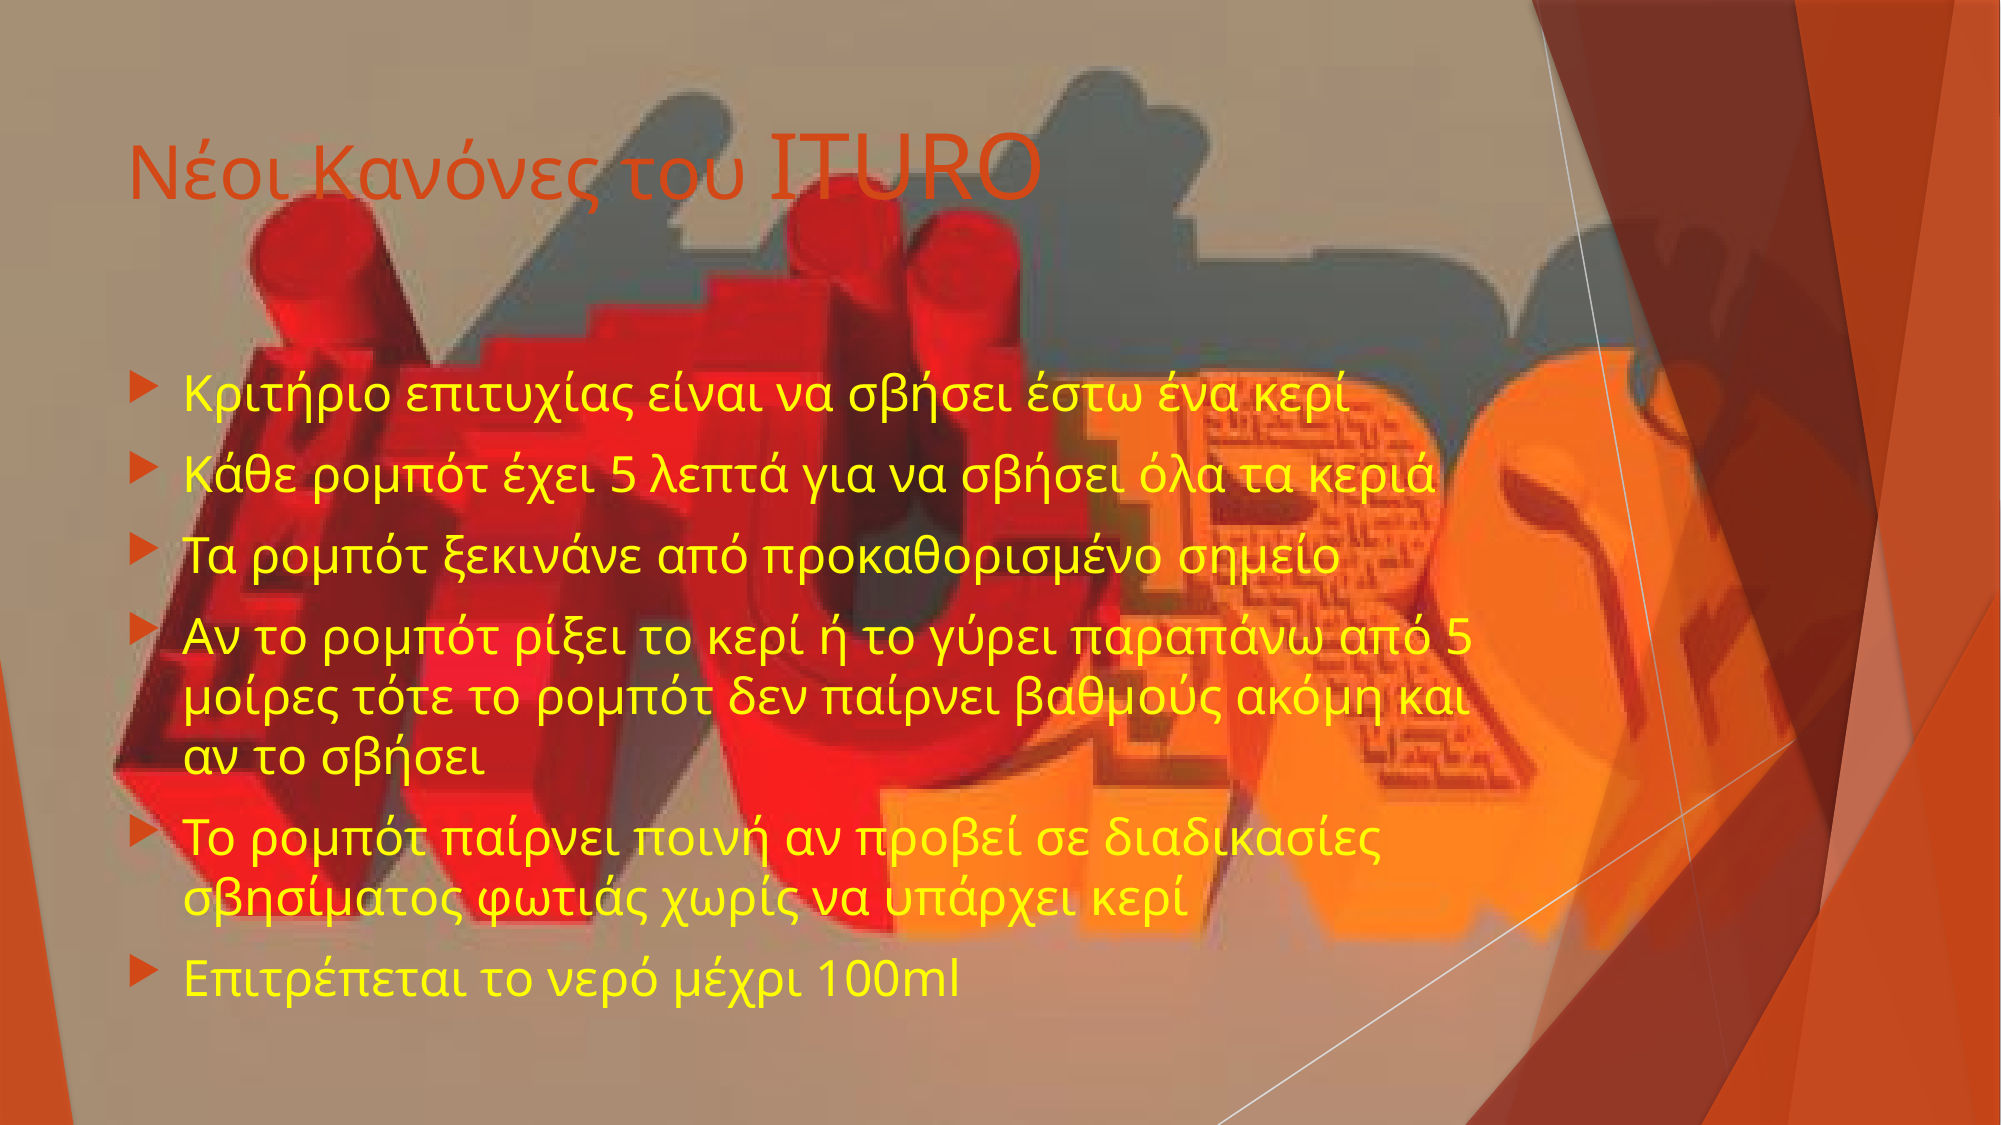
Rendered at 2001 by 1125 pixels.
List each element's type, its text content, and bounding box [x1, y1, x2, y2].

list Κριτήριο επιτυχίας είναι να σβήσει έστω ένα κερί Κάθε ρομπότ έχει 5 λεπτά για να σβήσει όλα τα κεριά Τα ρομπότ ξεκινάνε από προκαθορισμένο σημείο Αν το ρομπότ ρίξει το κερί ή το γύρει παραπάνω από 5 μοίρες τότε το ρομπότ δεν παίρνει βαθμούς ακόμη και αν το σβήσει Το ρομπότ παίρνει ποινή αν προβεί σε διαδικασίες σβησίματος φωτιάς χωρίς να υπάρχει κερί Επιτρέπεται το νερό μέχρι 100ml [111, 354, 1522, 992]
title Νέοι Κανόνες του ITURO [111, 99, 1522, 317]
